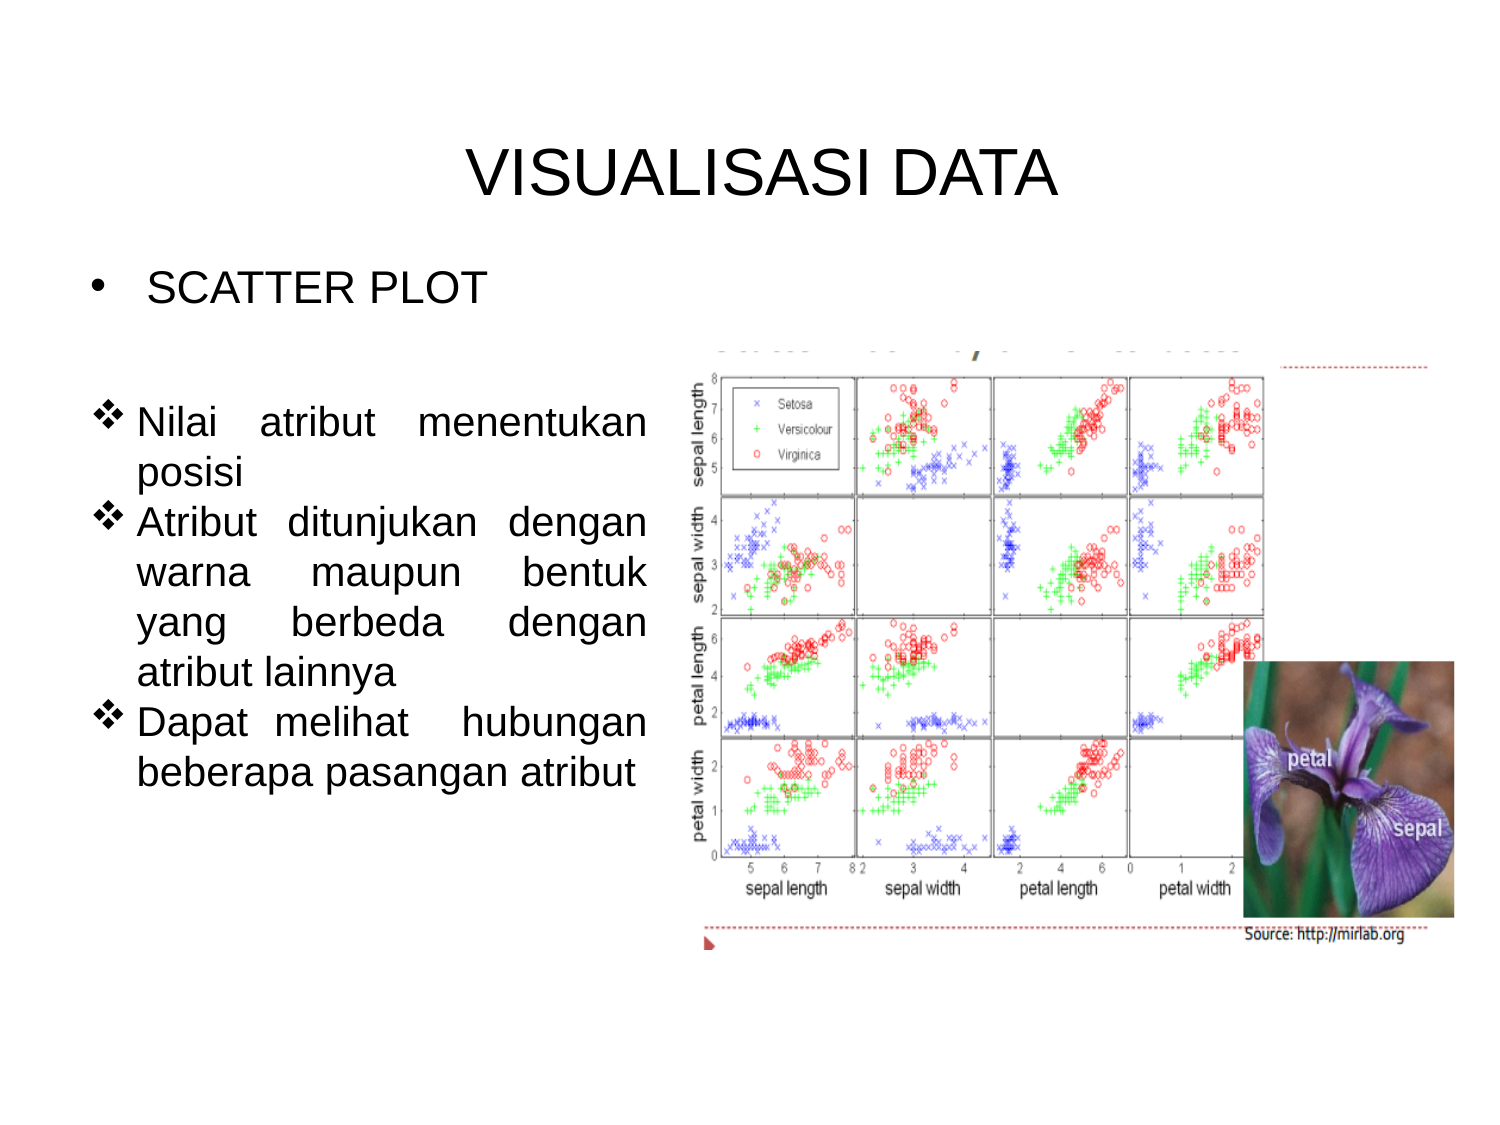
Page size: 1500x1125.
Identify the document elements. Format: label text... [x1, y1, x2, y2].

title VISUALISASI DATA [87, 112, 1438, 225]
picture [679, 350, 1466, 951]
list SCATTER PLOT [75, 249, 1425, 1005]
text_box Nilai atribut menentukan posisi Atribut ditunjukan dengan warna maupun bentuk yang berbeda dengan atribut lainnya Dapat melihat hubungan beberapa pasangan atribut [74, 387, 663, 853]
